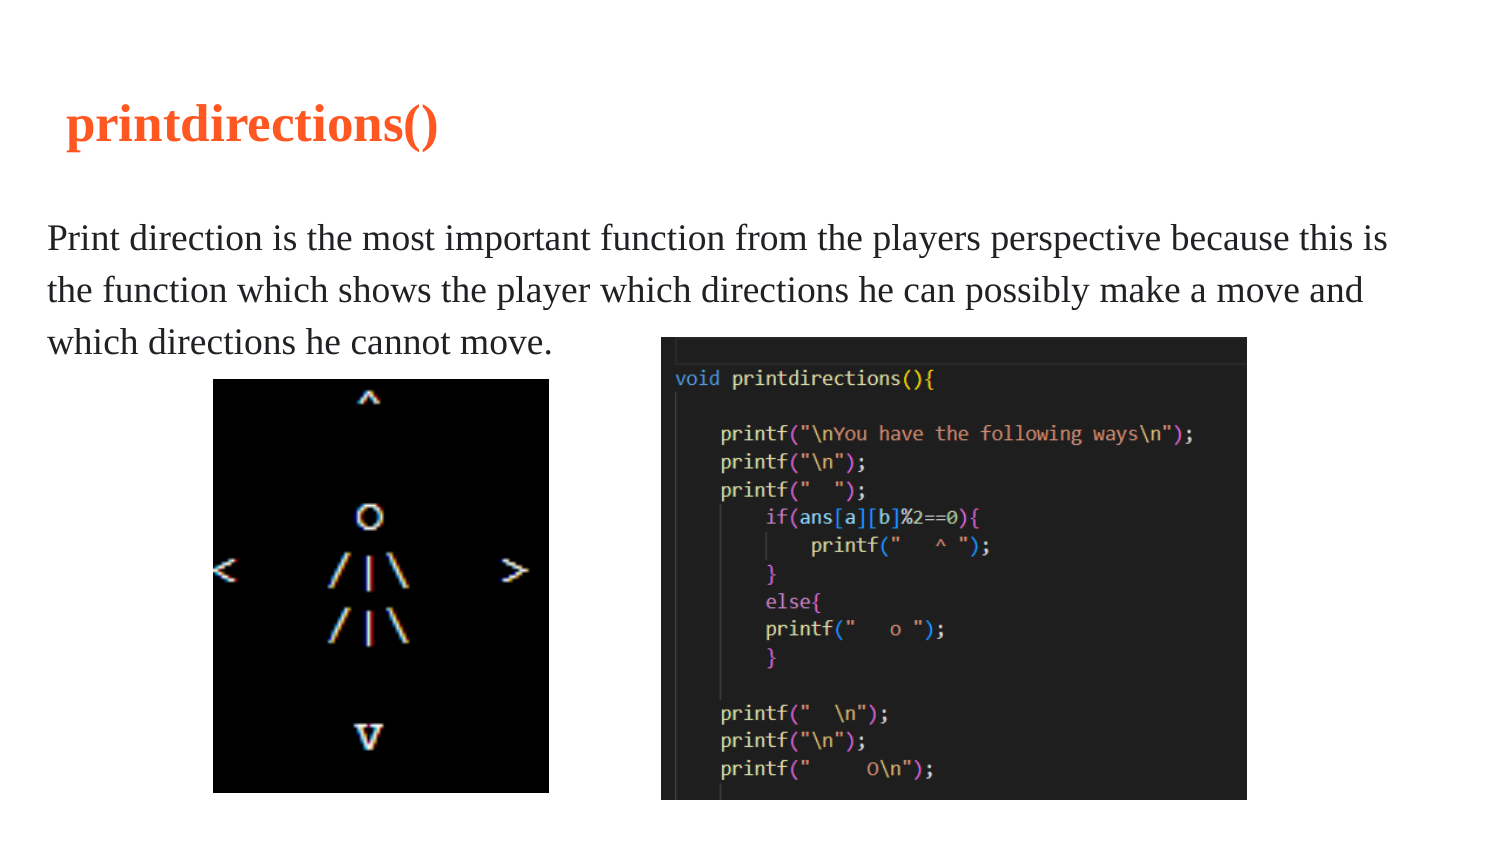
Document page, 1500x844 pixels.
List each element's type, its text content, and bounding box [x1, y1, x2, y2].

picture [660, 337, 1247, 801]
picture [212, 378, 550, 793]
title printdirections() [51, 72, 1449, 167]
list Print direction is the most important function from the players perspective because this is the function which shows the player which directions he can possibly make a move and which directions he cannot move. [32, 191, 1430, 752]
